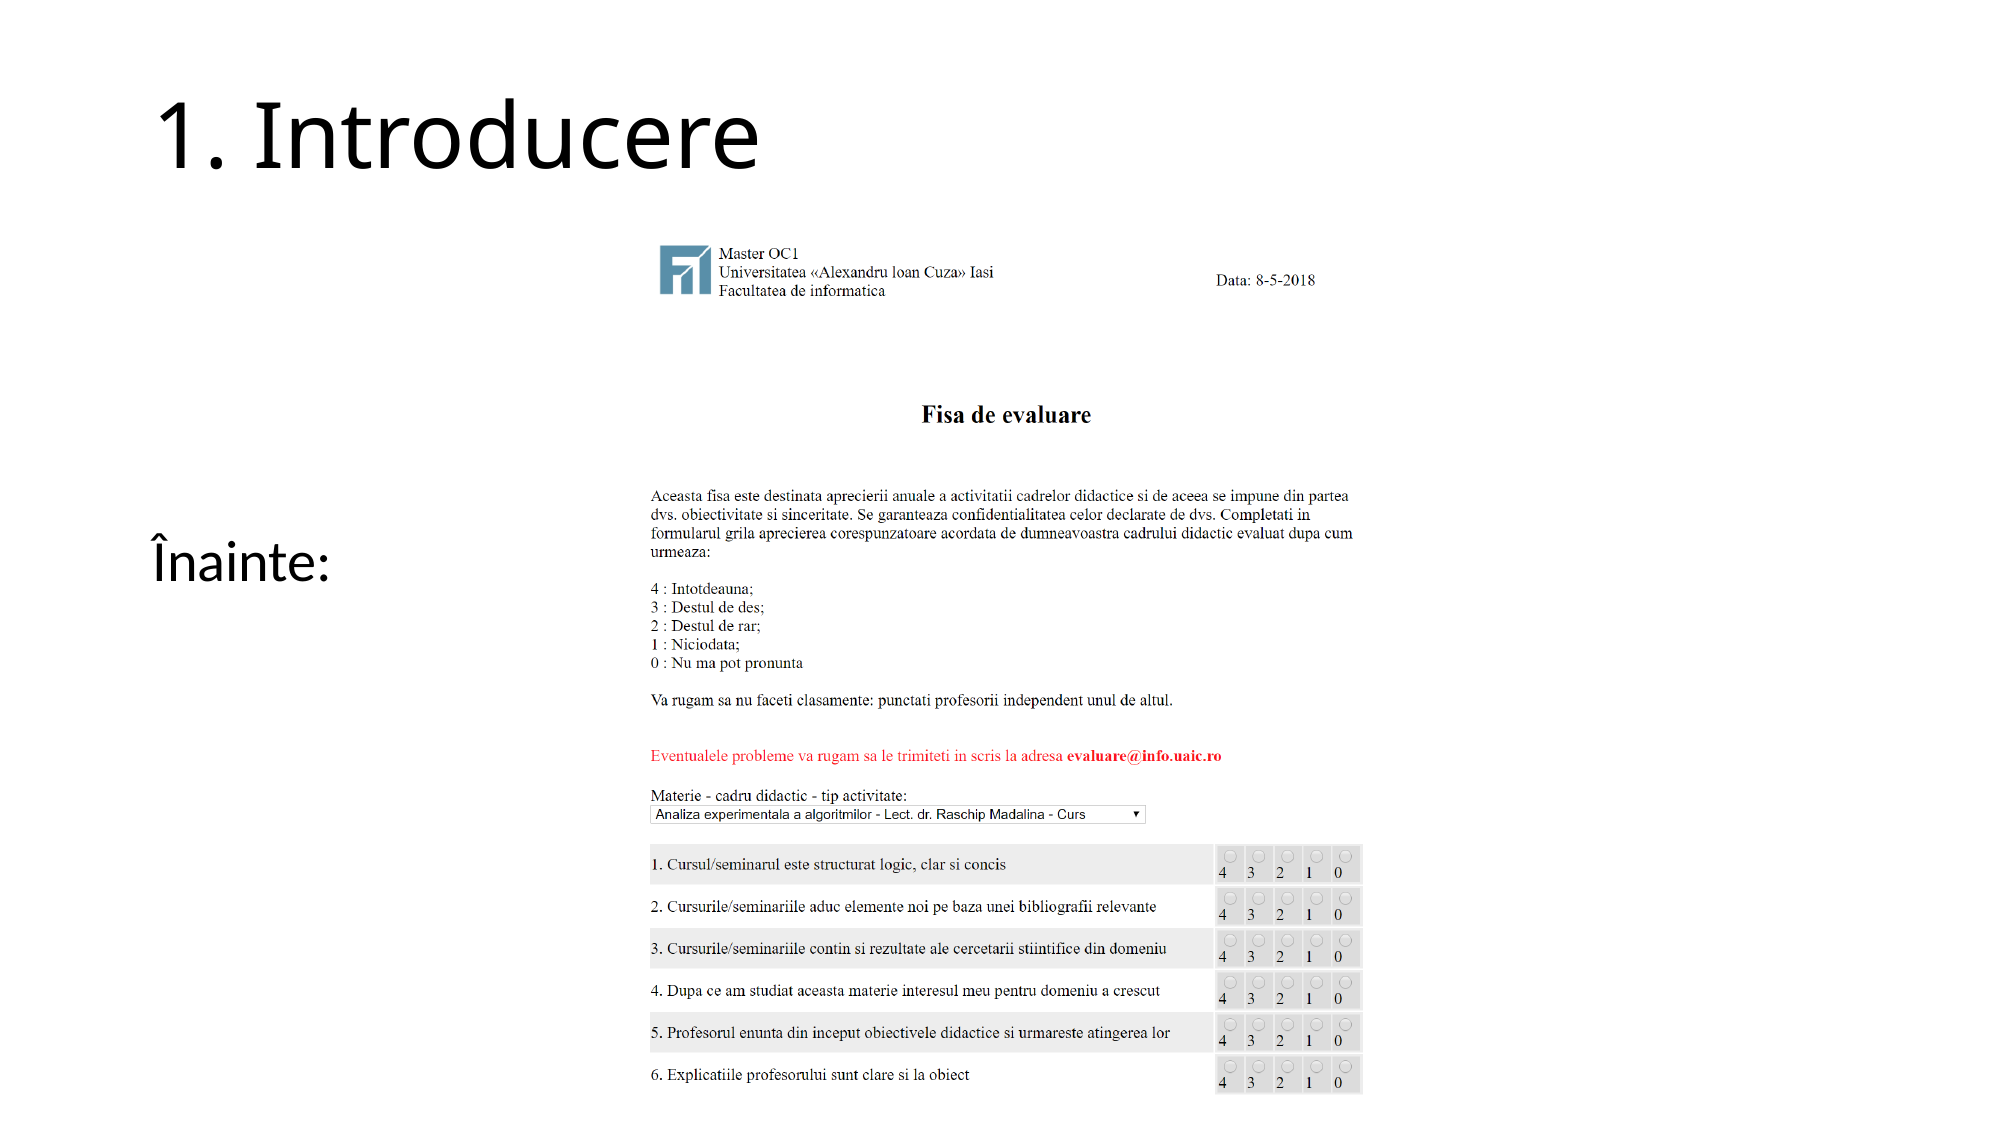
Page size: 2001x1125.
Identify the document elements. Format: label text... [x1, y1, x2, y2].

title 1. Introducere [137, 59, 1863, 218]
picture [631, 217, 1369, 1096]
list Înainte: [137, 523, 447, 602]
